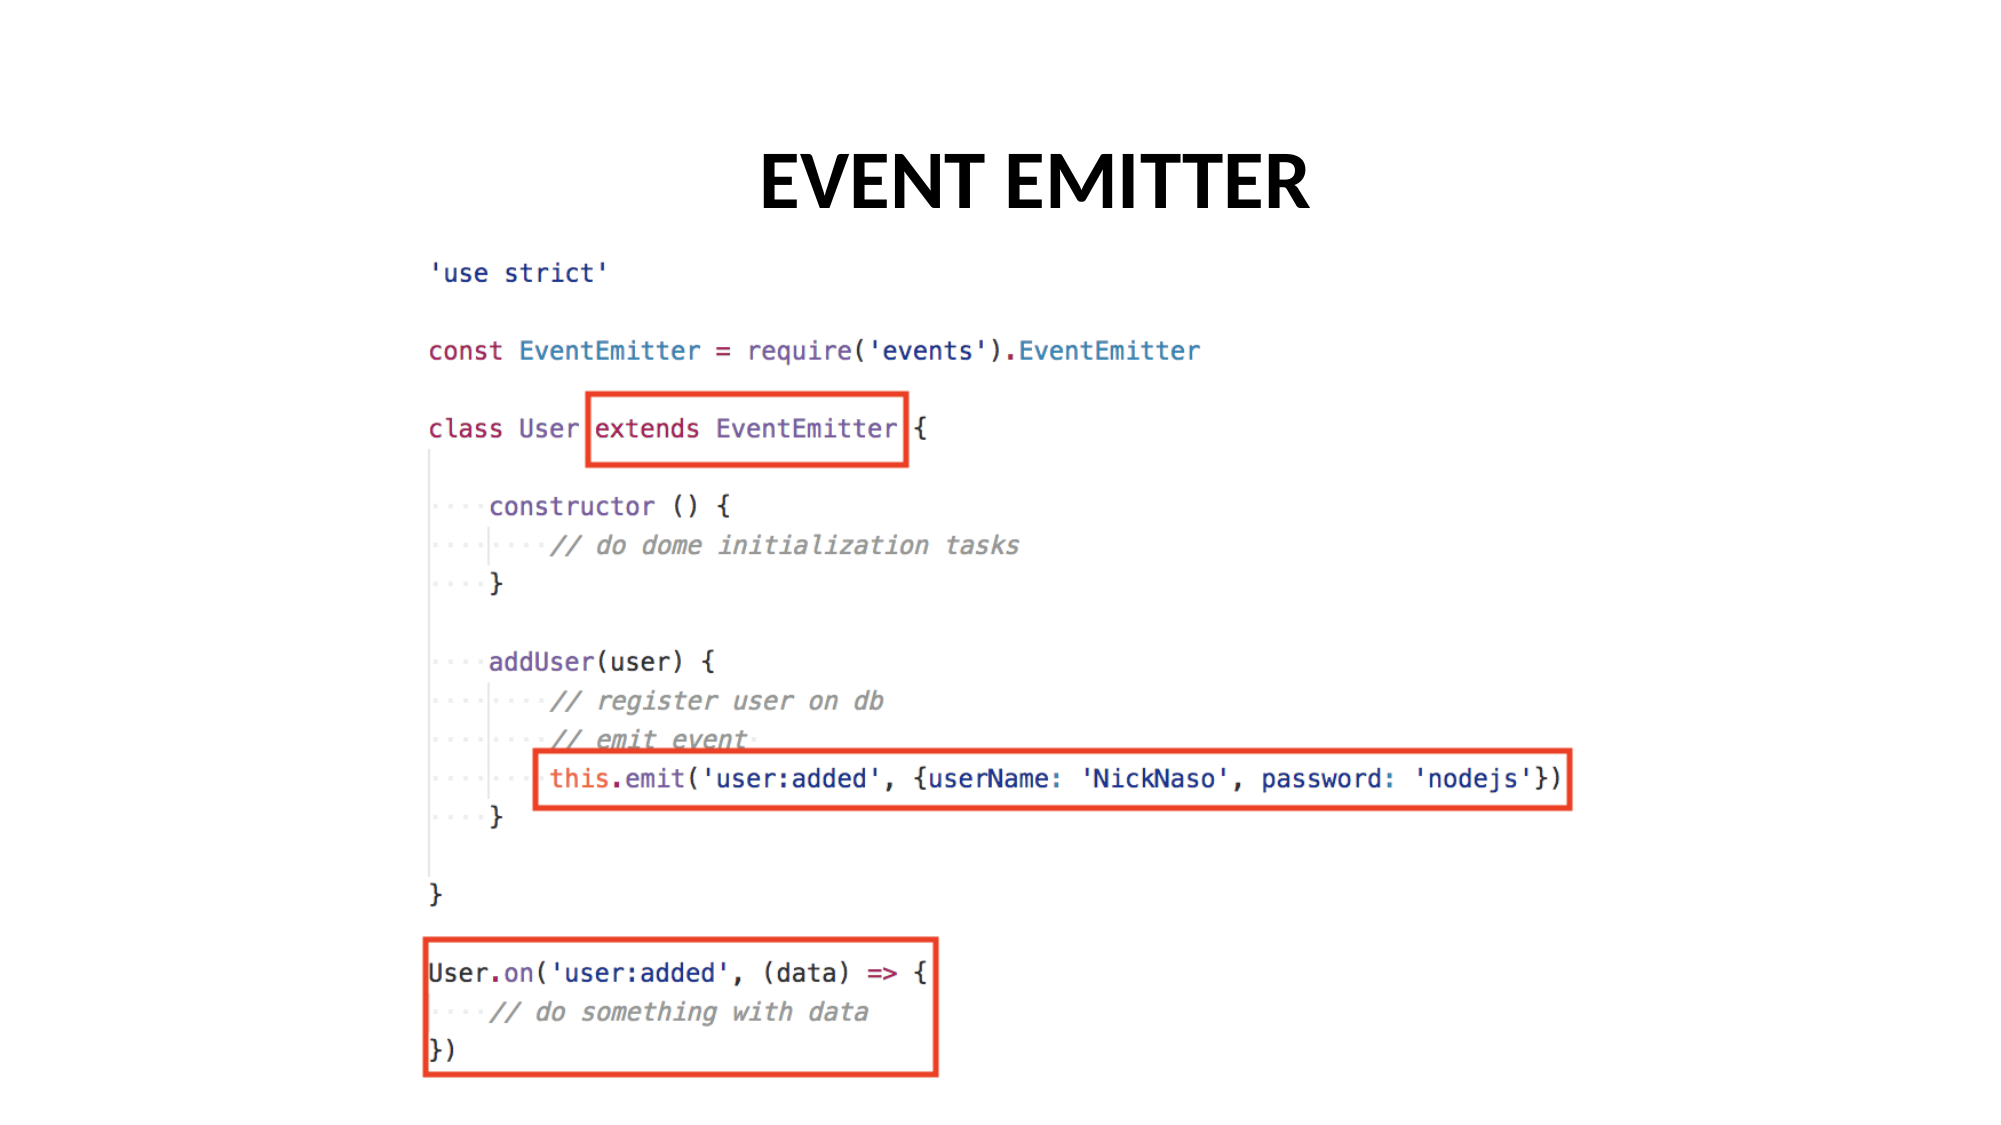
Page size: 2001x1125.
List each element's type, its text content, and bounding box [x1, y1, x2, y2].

text_box EVENT EMITTER [745, 118, 1338, 233]
picture [412, 234, 1588, 1094]
